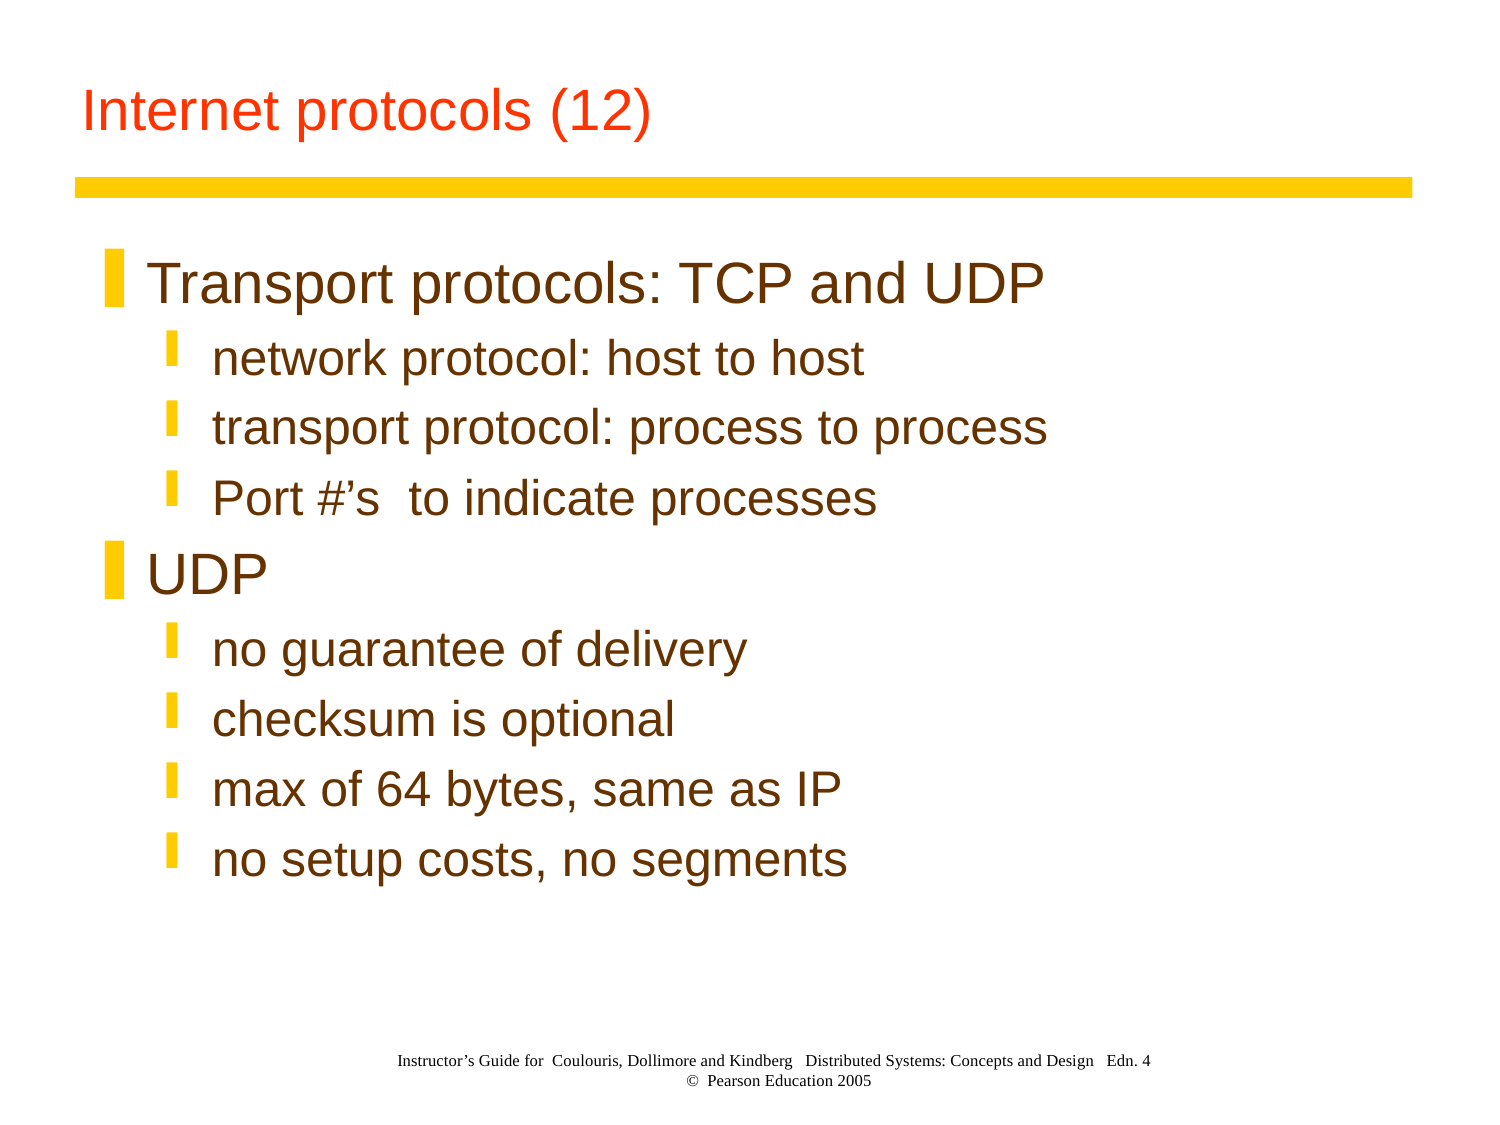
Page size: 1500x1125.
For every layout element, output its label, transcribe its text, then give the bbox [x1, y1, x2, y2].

footer Instructor’s Guide for Coulouris, Dollimore and Kindberg Distributed Systems: Concepts and Design Edn. 4 © Pearson Education 2005 [324, 1049, 1238, 1098]
title Internet protocols (12) [66, 37, 1413, 151]
list Transport protocols: TCP and UDP network protocol: host to host transport protocol: process to process Port #’s to indicate processes UDP no guarantee of delivery checksum is optional max of 64 bytes, same as IP no setup costs, no segments [74, 237, 1417, 1026]
